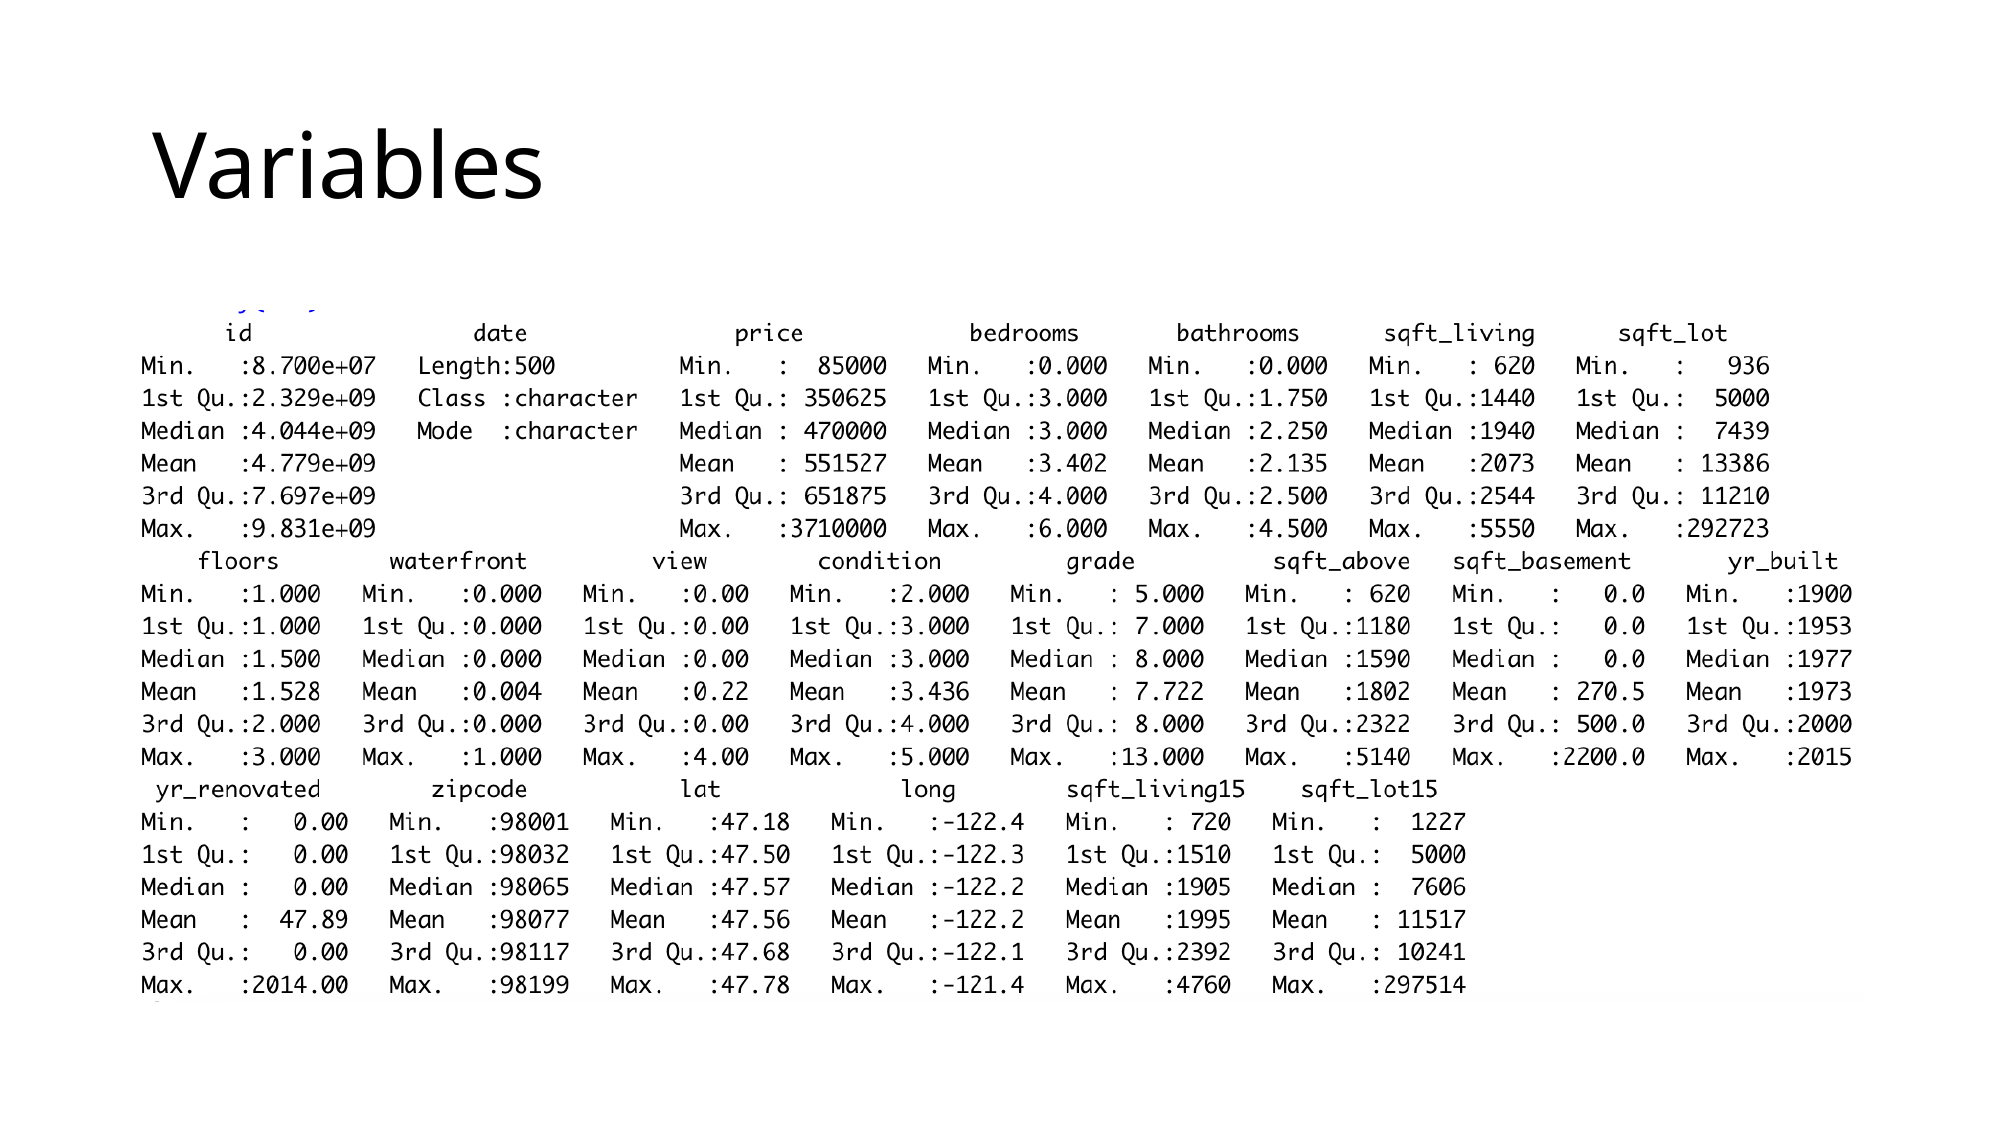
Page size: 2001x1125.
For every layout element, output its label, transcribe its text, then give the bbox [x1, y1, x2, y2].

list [137, 310, 1863, 1002]
title Variables [137, 59, 1863, 278]
